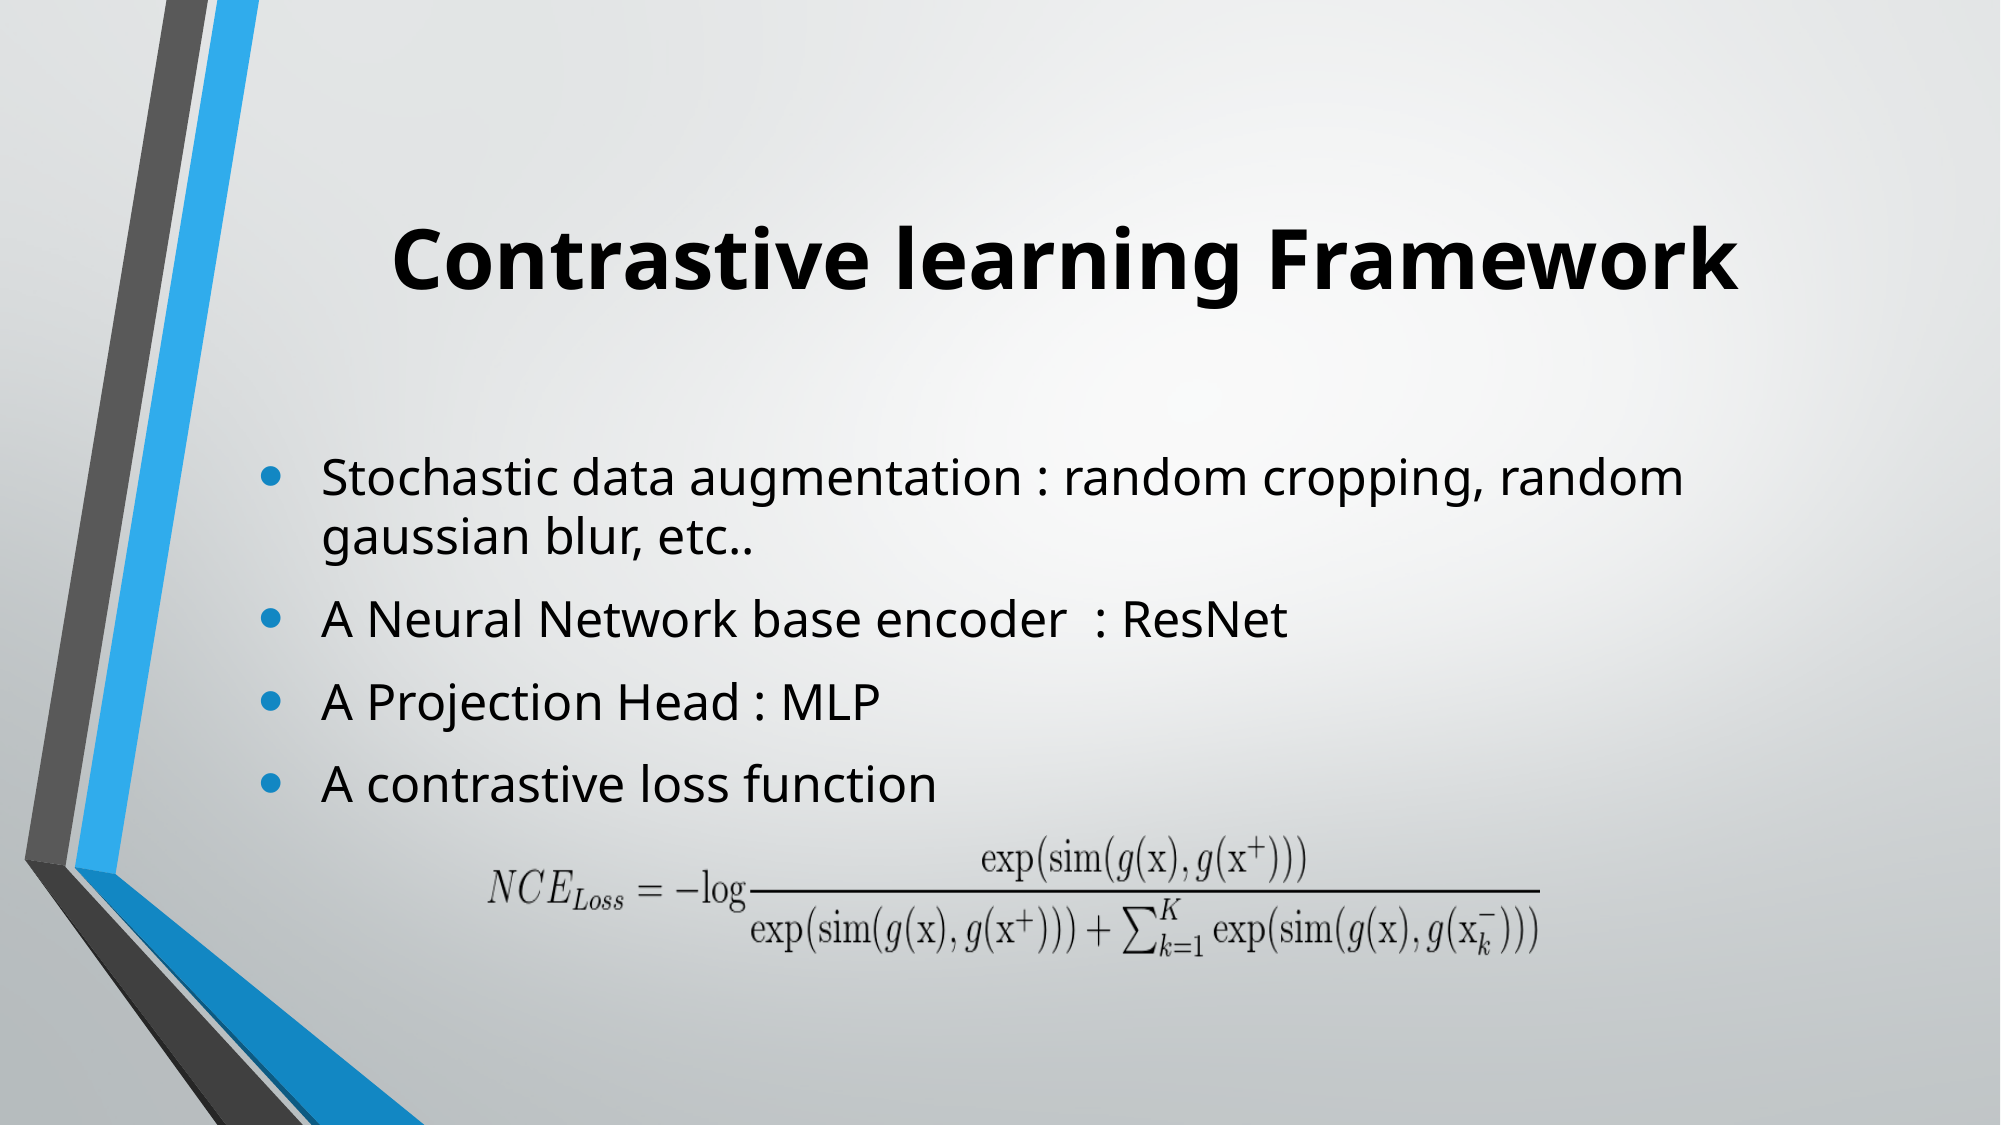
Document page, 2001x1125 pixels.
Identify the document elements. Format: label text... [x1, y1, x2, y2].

list Stochastic data augmentation : random cropping, random gaussian blur, etc.. A Neural Network base encoder : ResNet A Projection Head : MLP A contrastive loss function [243, 437, 1887, 950]
title Contrastive learning Framework [243, 112, 1887, 400]
picture [487, 835, 1540, 958]
